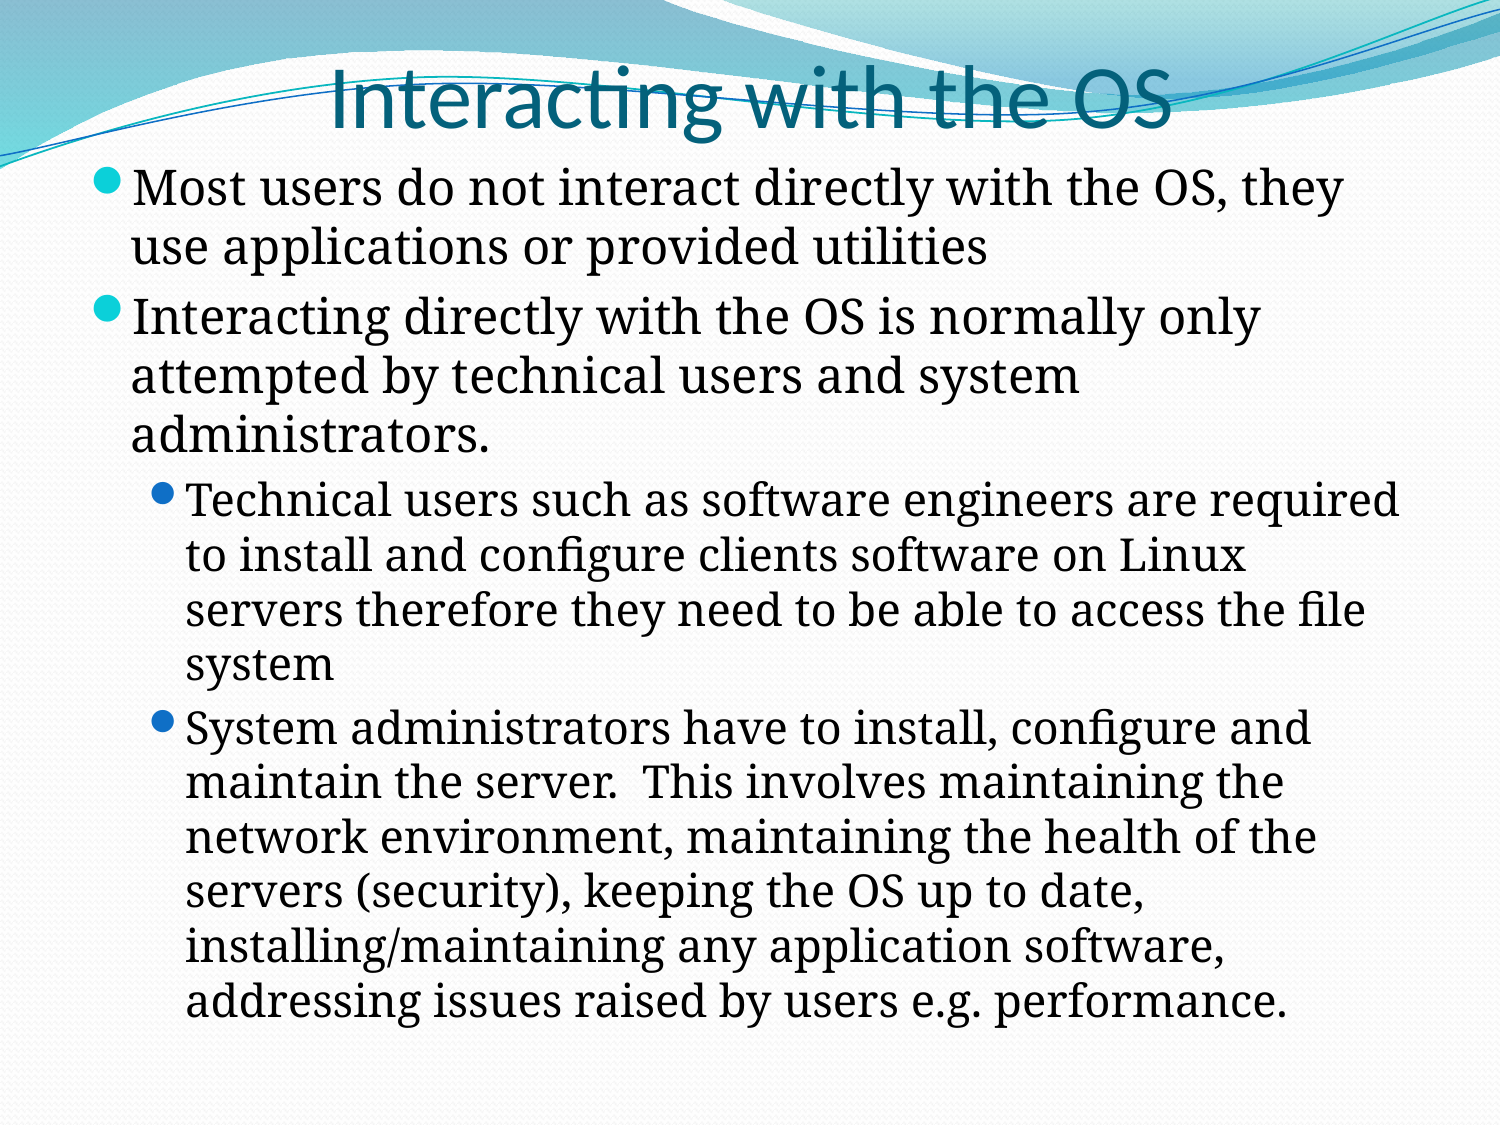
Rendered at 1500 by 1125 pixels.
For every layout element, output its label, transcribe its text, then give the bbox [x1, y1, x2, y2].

list Most users do not interact directly with the OS, they use applications or provided utilities Interacting directly with the OS is normally only attempted by technical users and system administrators. Technical users such as software engineers are required to install and configure clients software on Linux servers therefore they need to be able to access the file system System administrators have to install, configure and maintain the server. This involves maintaining the network environment, maintaining the health of the servers (security), keeping the OS up to date, installing/maintaining any application software, addressing issues raised by users e.g. performance. [75, 149, 1425, 1038]
title Interacting with the OS [76, 30, 1427, 148]
